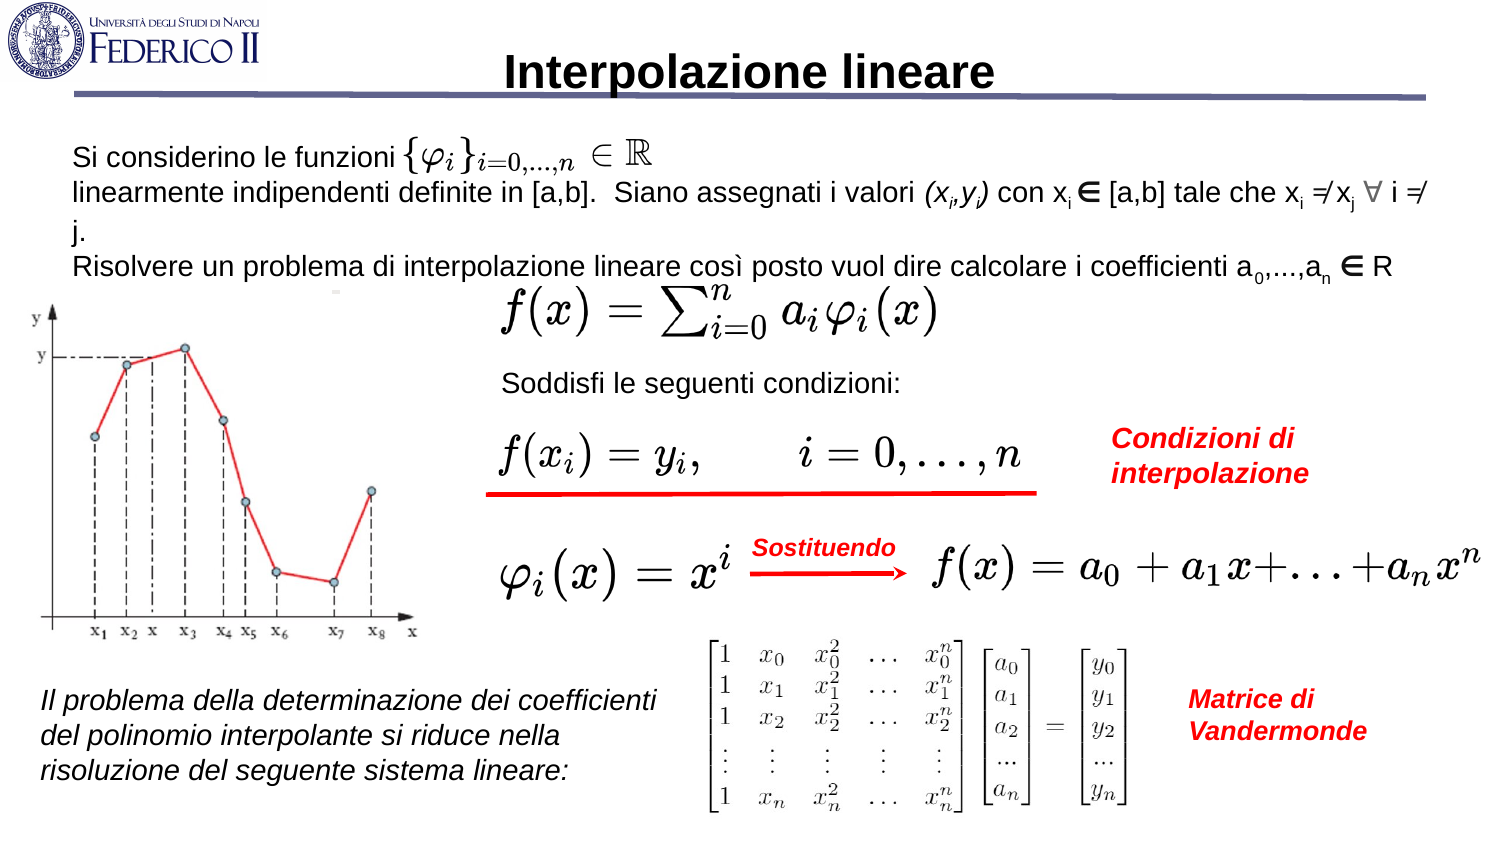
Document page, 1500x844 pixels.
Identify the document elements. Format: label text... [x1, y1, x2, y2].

text_box Il problema della determinazione dei coefficienti del polinomio interpolante si riduce nella risoluzione del seguente sistema lineare: [25, 666, 679, 801]
picture [929, 539, 1485, 596]
text_box Condizioni di interpolazione [1096, 404, 1329, 505]
picture [498, 539, 738, 606]
text_box Si considerino le funzioni linearmente indipendenti definite in [a,b]. Siano assegnati i valori (xi,yi) con xi ∈ [a,b] tale che xi ≠ xj ∀ i ≠ j. Risolvere un problema di interpolazione lineare così posto vuol dire calcolare i coefficienti a0,...,an ∈ R tali che la funzione: [57, 123, 1443, 374]
text_box Sostituendo [736, 516, 921, 577]
picture [498, 277, 941, 345]
picture [25, 294, 437, 657]
picture [401, 132, 653, 180]
picture [498, 431, 1021, 479]
picture [0, 0, 267, 82]
title Interpolazione lineare [355, 25, 1145, 92]
picture [696, 629, 1145, 829]
text_box Matrice di Vandermonde [1173, 666, 1480, 761]
text_box Soddisfi le seguenti condizioni: [485, 348, 967, 414]
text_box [73, 93, 1426, 98]
